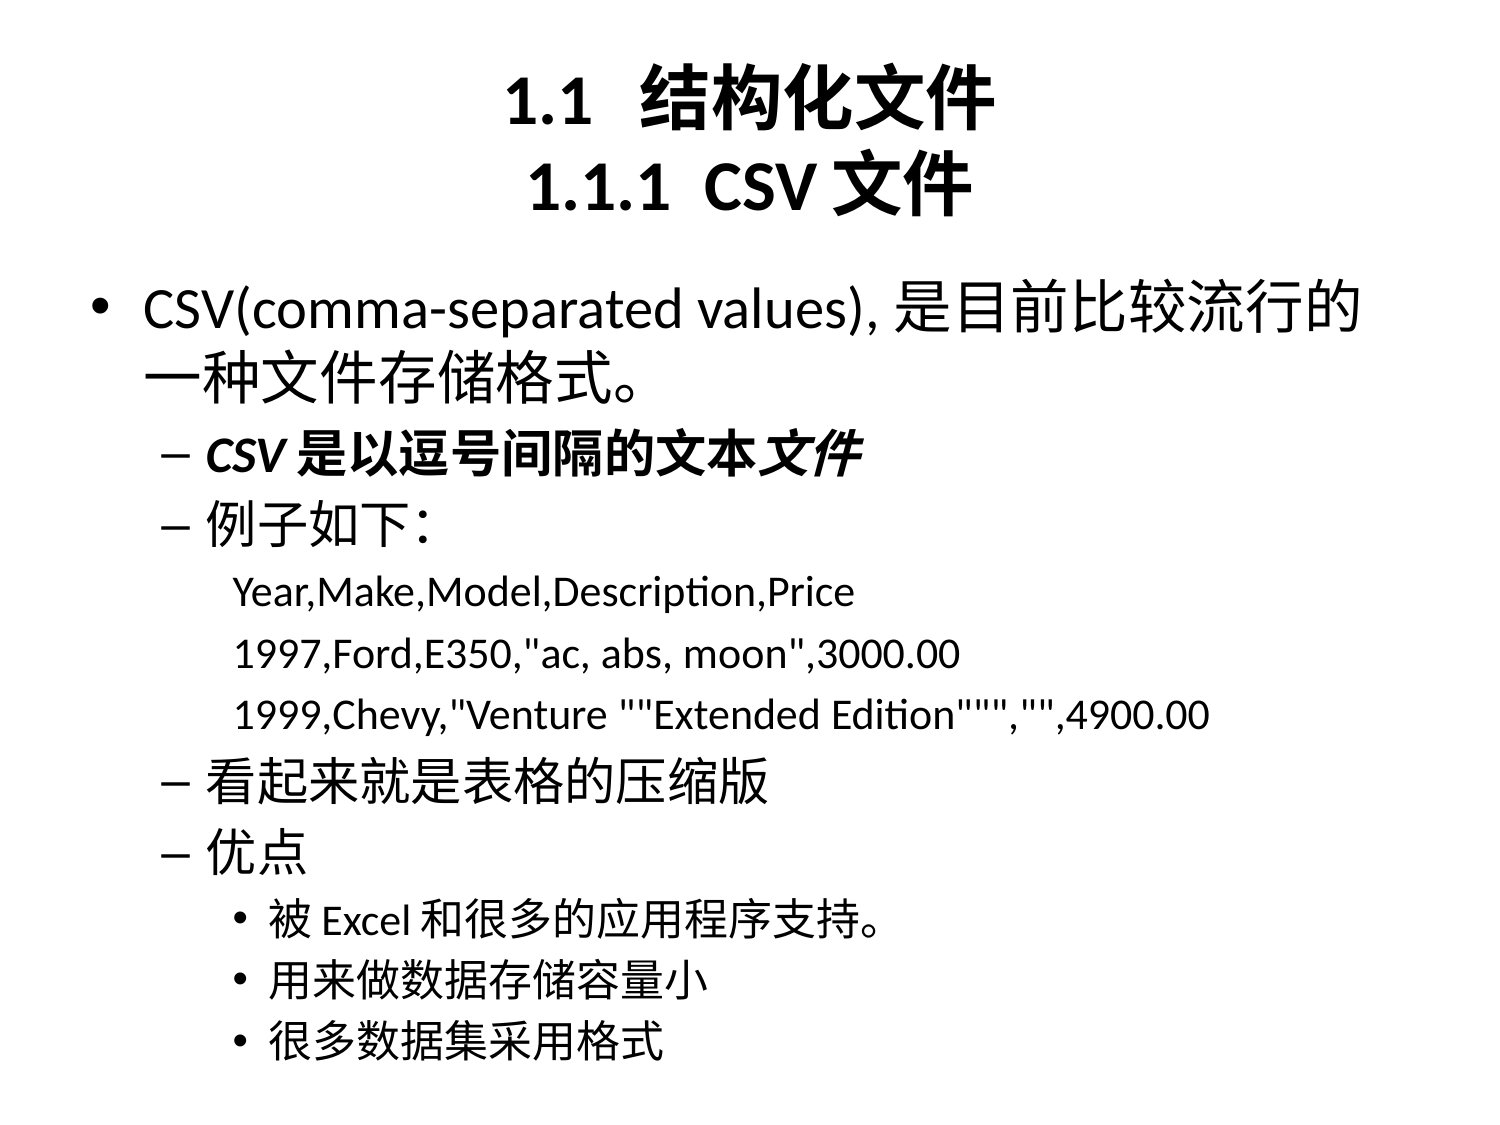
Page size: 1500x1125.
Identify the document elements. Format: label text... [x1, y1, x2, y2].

title 1.1 结构化文件 1.1.1 CSV文件 [75, 45, 1425, 233]
list CSV(comma-separated values),是目前比较流行的一种文件存储格式。 CSV是以逗号间隔的文本文件 例子如下： Year,Make,Model,Description,Price 1997,Ford,E350,"ac, abs, moon",3000.00 1999,Chevy,"Venture ""Extended Edition""","",4900.00 看起来就是表格的压缩版 优点 被Excel和很多的应用程序支持。 用来做数据存储容量小 很多数据集采用格式 [75, 262, 1425, 1083]
